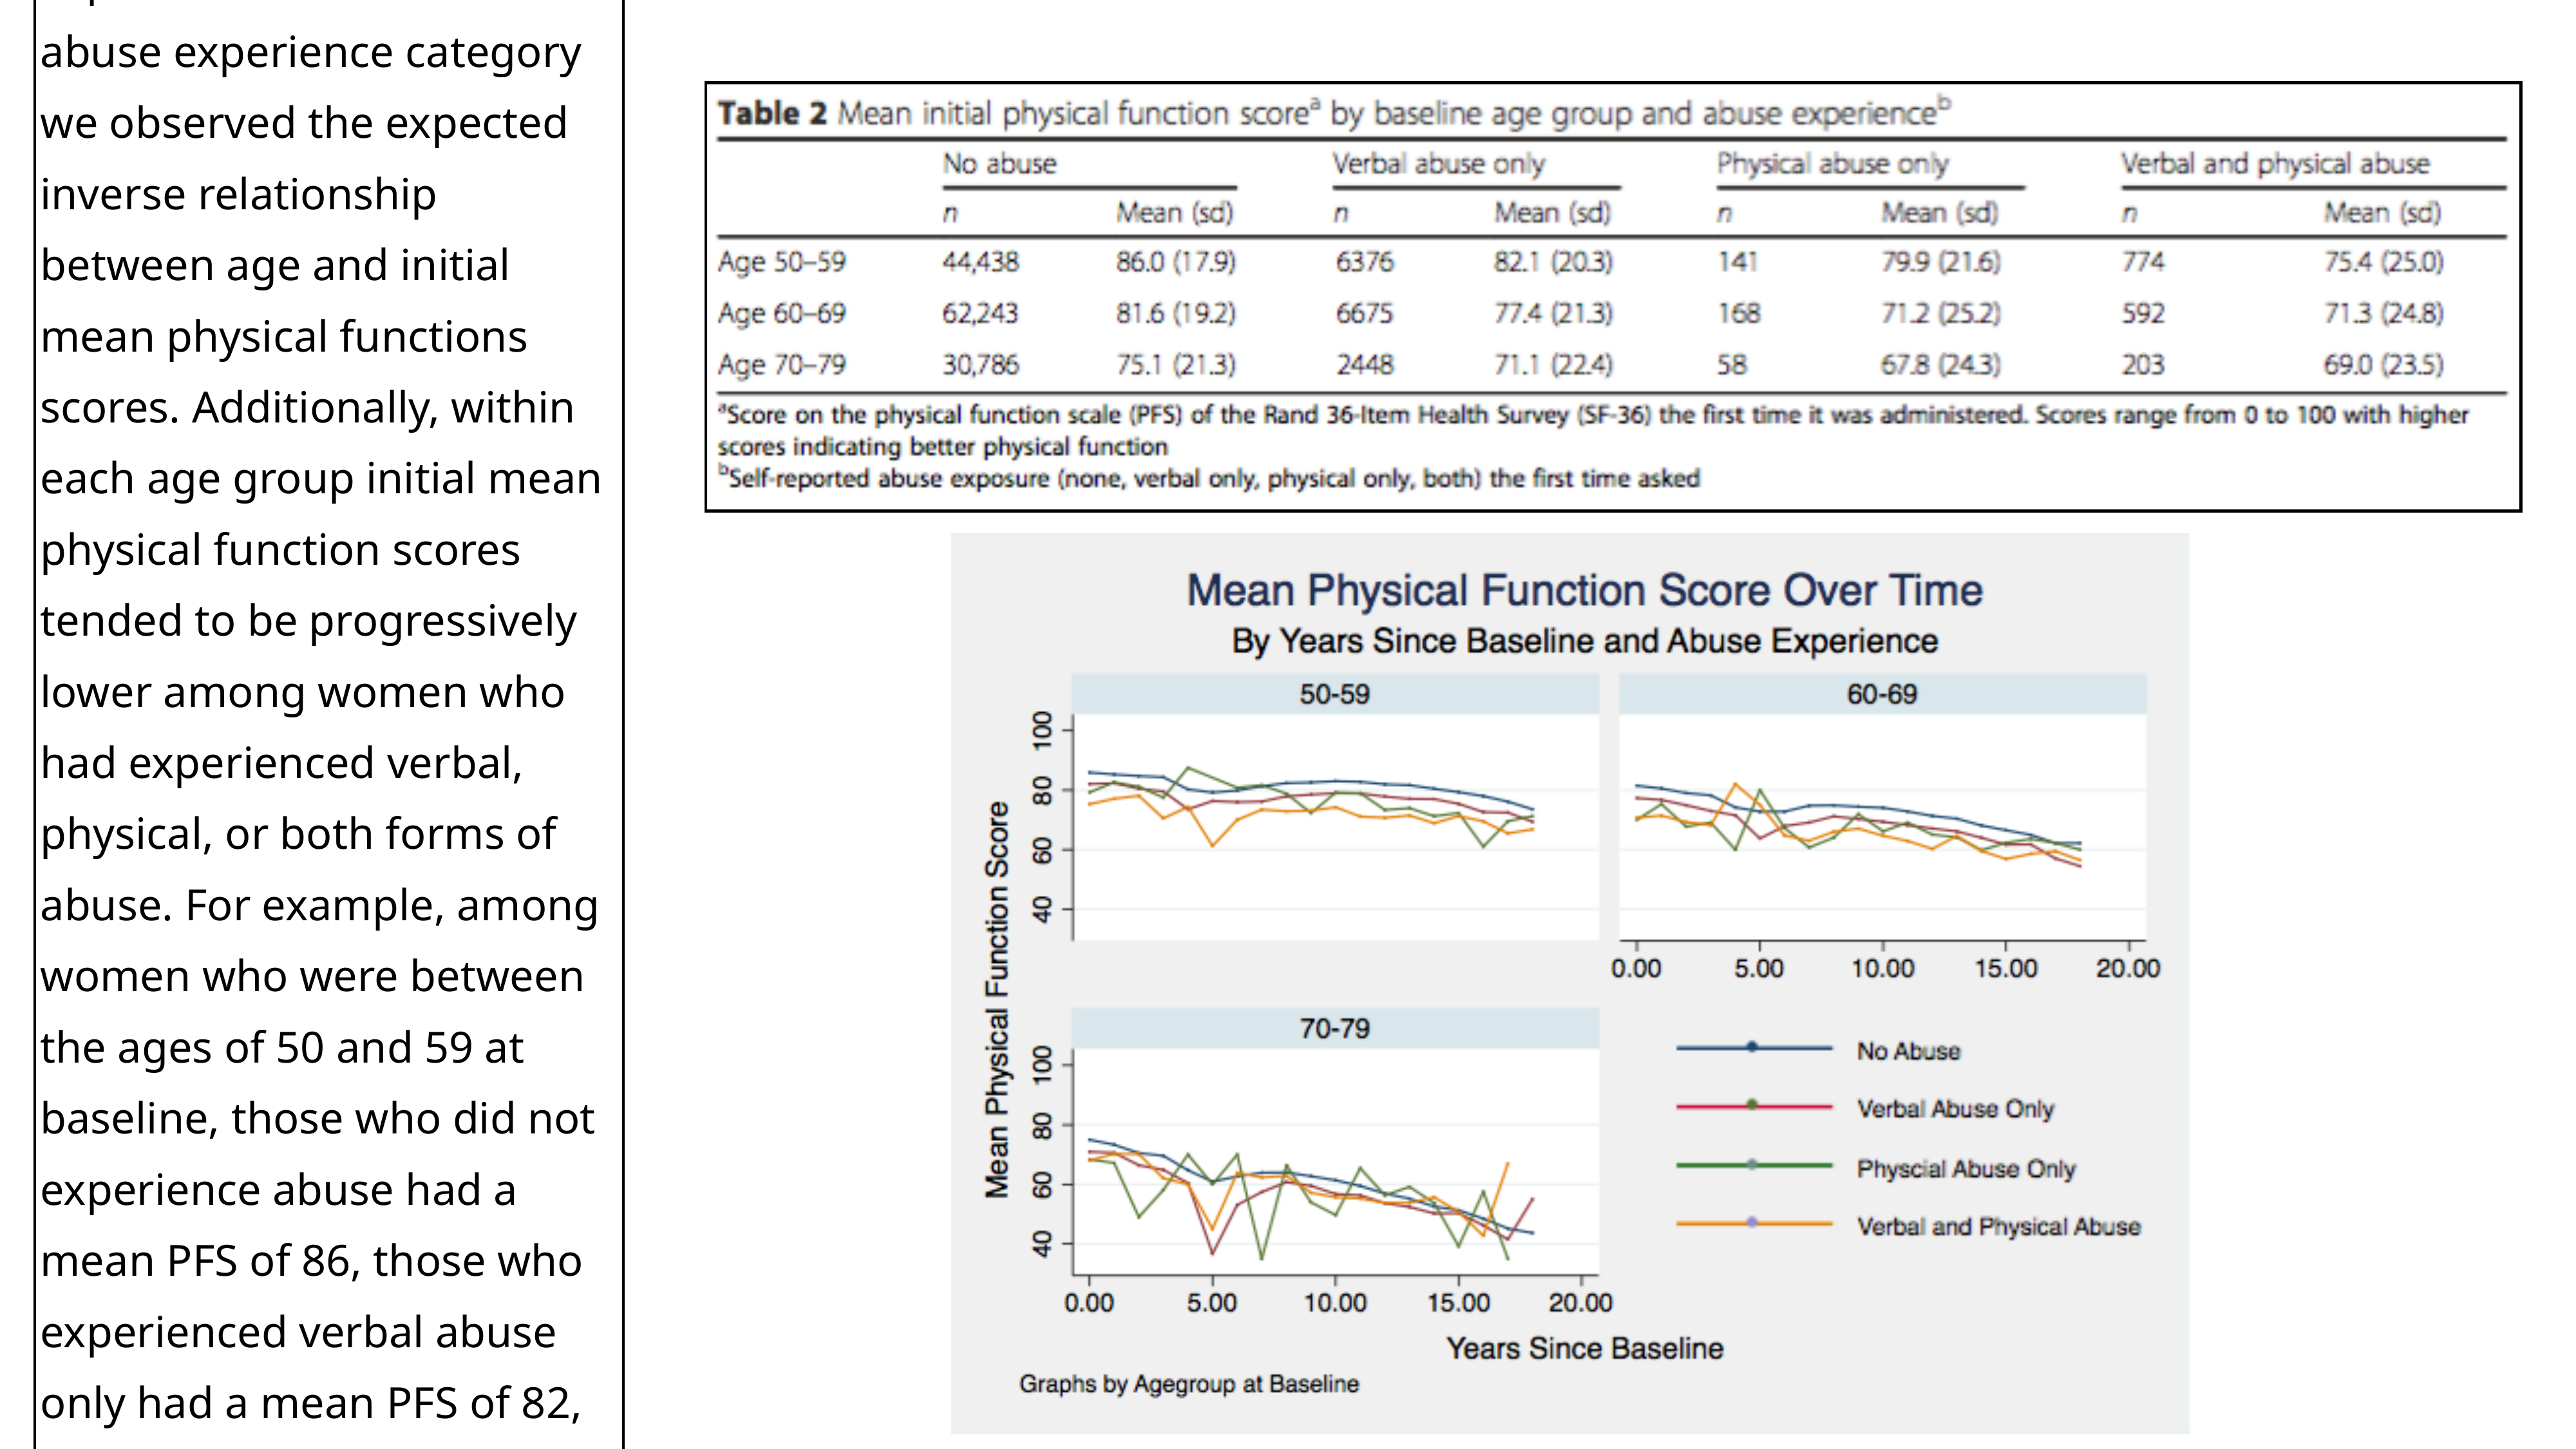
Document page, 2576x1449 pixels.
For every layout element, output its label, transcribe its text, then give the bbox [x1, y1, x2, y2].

picture [951, 533, 2190, 1434]
text_box Table 2 shows the unadjusted mean physical function scores at baseline by age group and abuse experience. Within each abuse experience category we observed the expected inverse relationship between age and initial mean physical functions scores. Additionally, within each age group initial mean physical function scores tended to be progressively lower among women who had experienced verbal, physical, or both forms of abuse. For example, among women who were between the ages of 50 and 59 at baseline, those who did not experience abuse had a mean PFS of 86, those who experienced verbal abuse only had a mean PFS of 82, those who experienced physical abuse only had a mean PFS of 80, and those who experienced verbal and physical abuse had a mean PFS of 75. [35, 0, 623, 1449]
picture [706, 84, 2520, 510]
